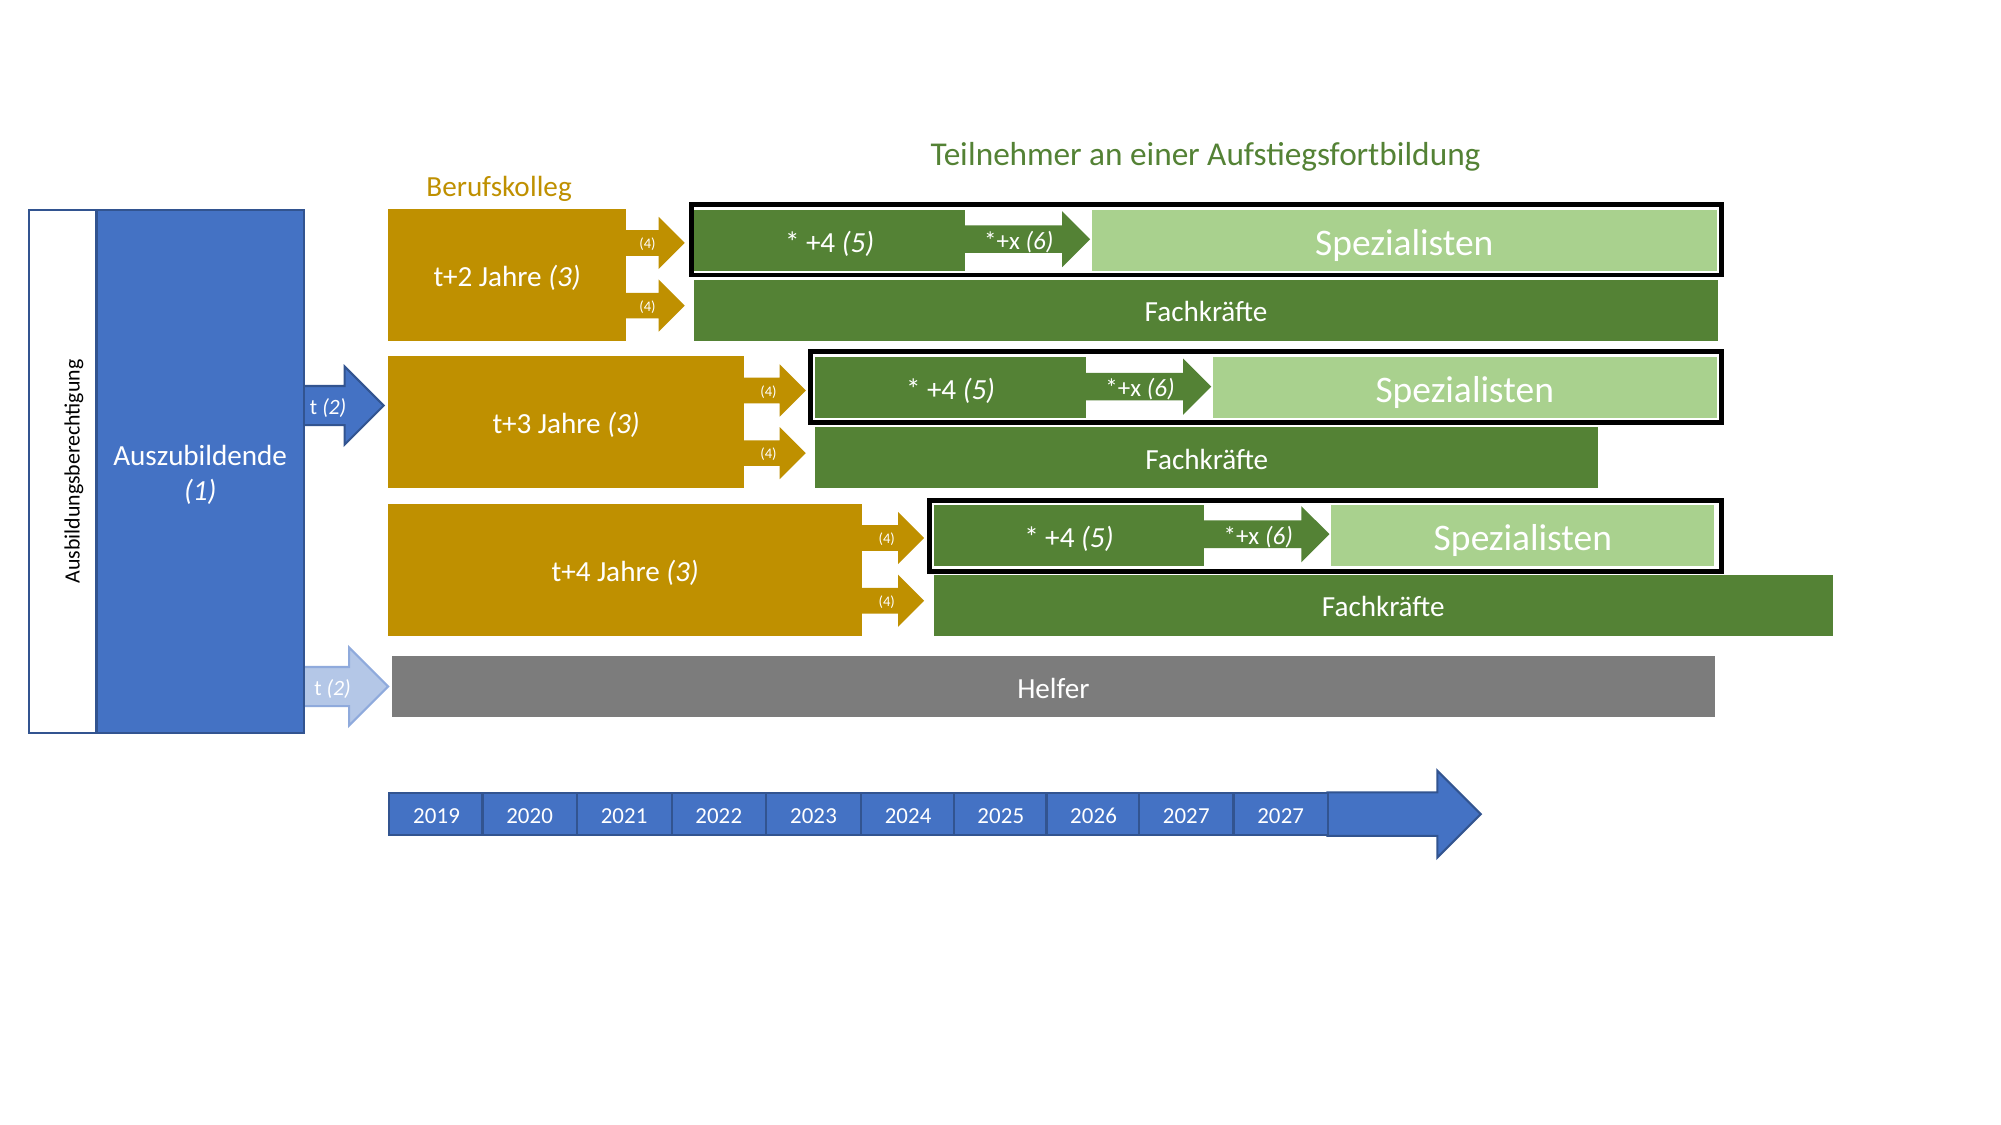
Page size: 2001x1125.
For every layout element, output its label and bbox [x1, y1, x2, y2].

text_box [29, 124, 1832, 858]
